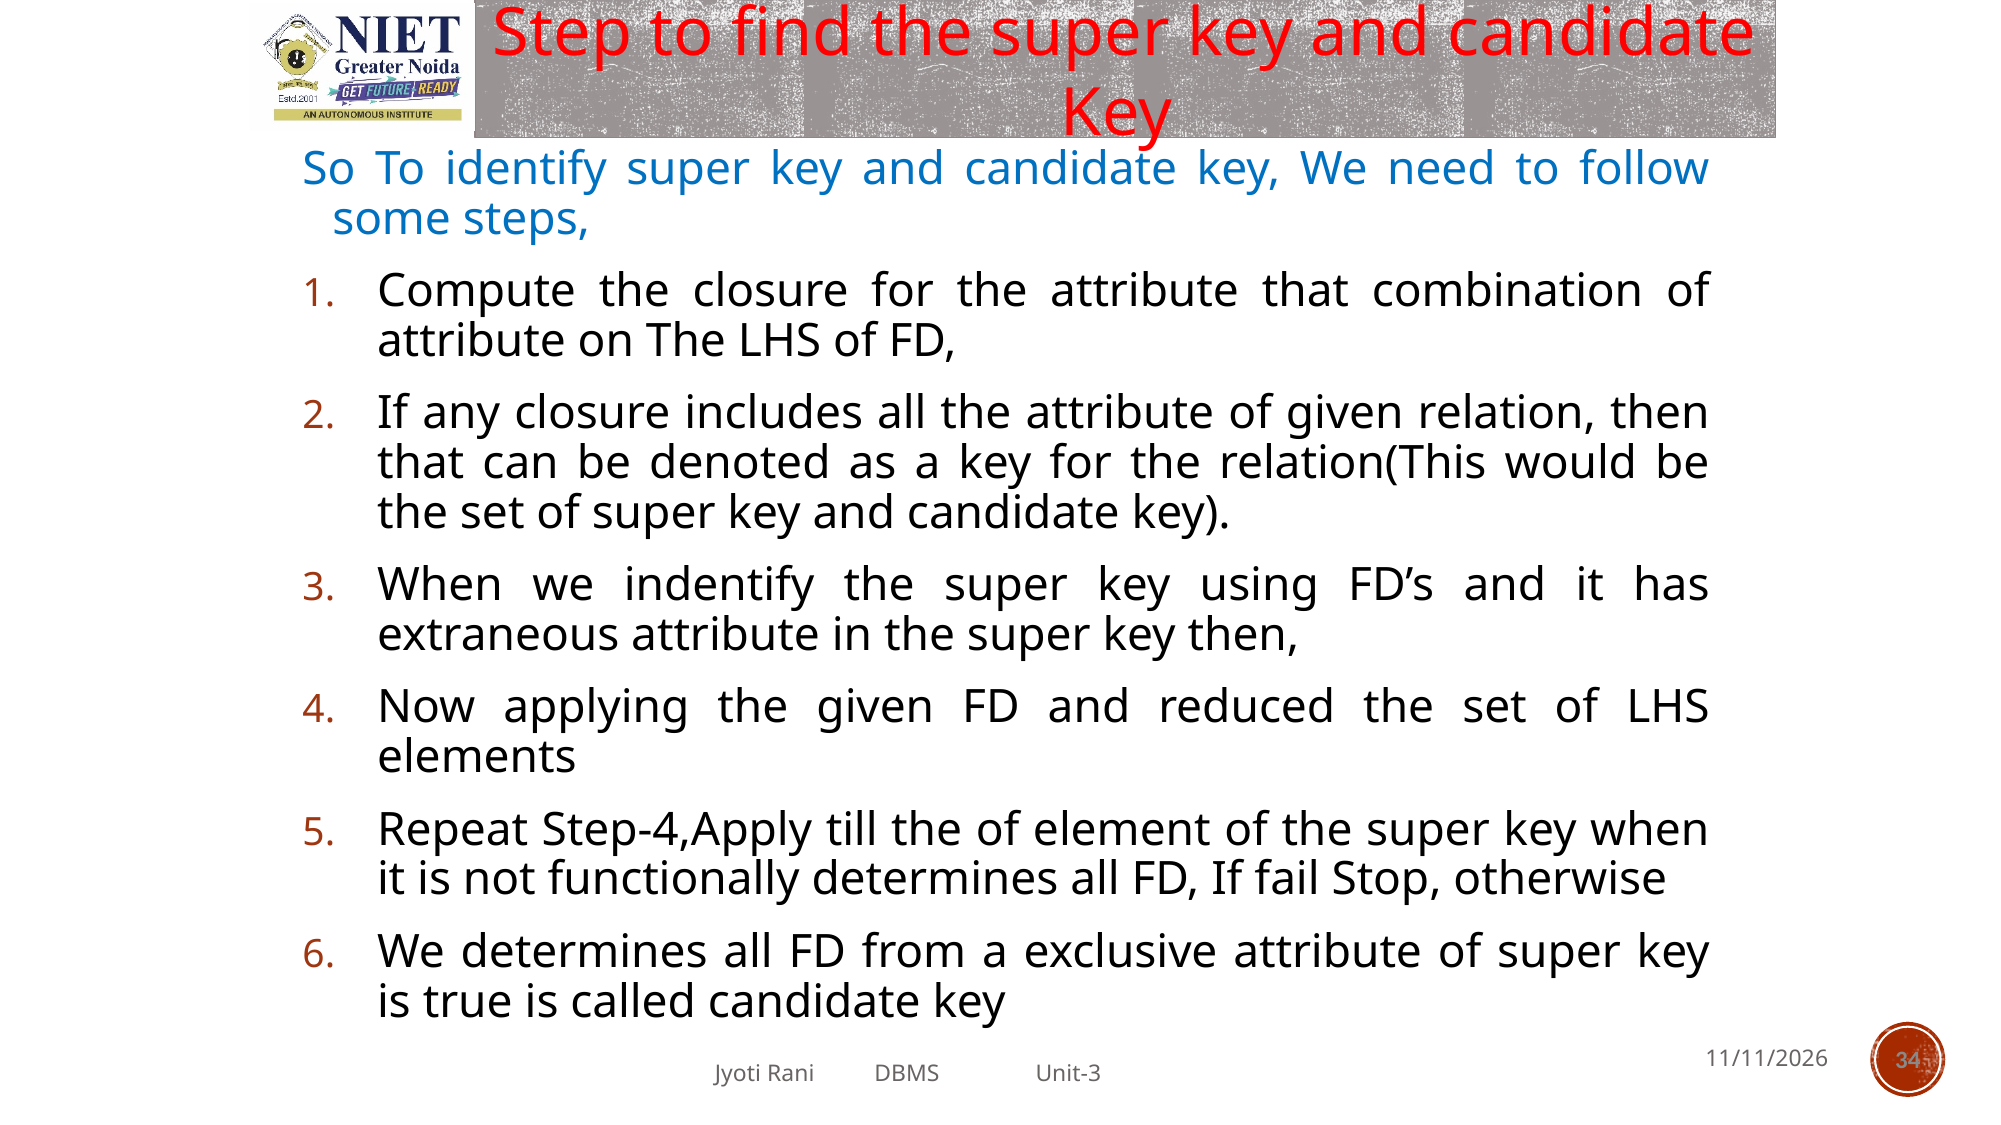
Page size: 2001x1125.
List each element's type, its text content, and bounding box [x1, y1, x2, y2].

list So To identify super key and candidate key, We need to follow some steps, Compute the closure for the attribute that combination of attribute on The LHS of FD, If any closure includes all the attribute of given relation, then that can be denoted as a key for the relation(This would be the set of super key and candidate key). When we indentify the super key using FD’s and it has extraneous attribute in the super key then, Now applying the given FD and reduced the set of LHS elements Repeat Step-4,Apply till the of element of the super key when it is not functionally determines all FD, If fail Stop, otherwise We determines all FD from a exclusive attribute of super key is true is called candidate key [287, 137, 1725, 1050]
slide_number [1306, 1028, 1844, 1089]
slide_number 34 [1855, 1028, 1961, 1089]
footer Jyoti Rani DBMS Unit-3 [699, 1042, 1525, 1103]
picture [249, 0, 488, 134]
text_box Step to find the super key and candidate Key [474, 0, 1776, 138]
